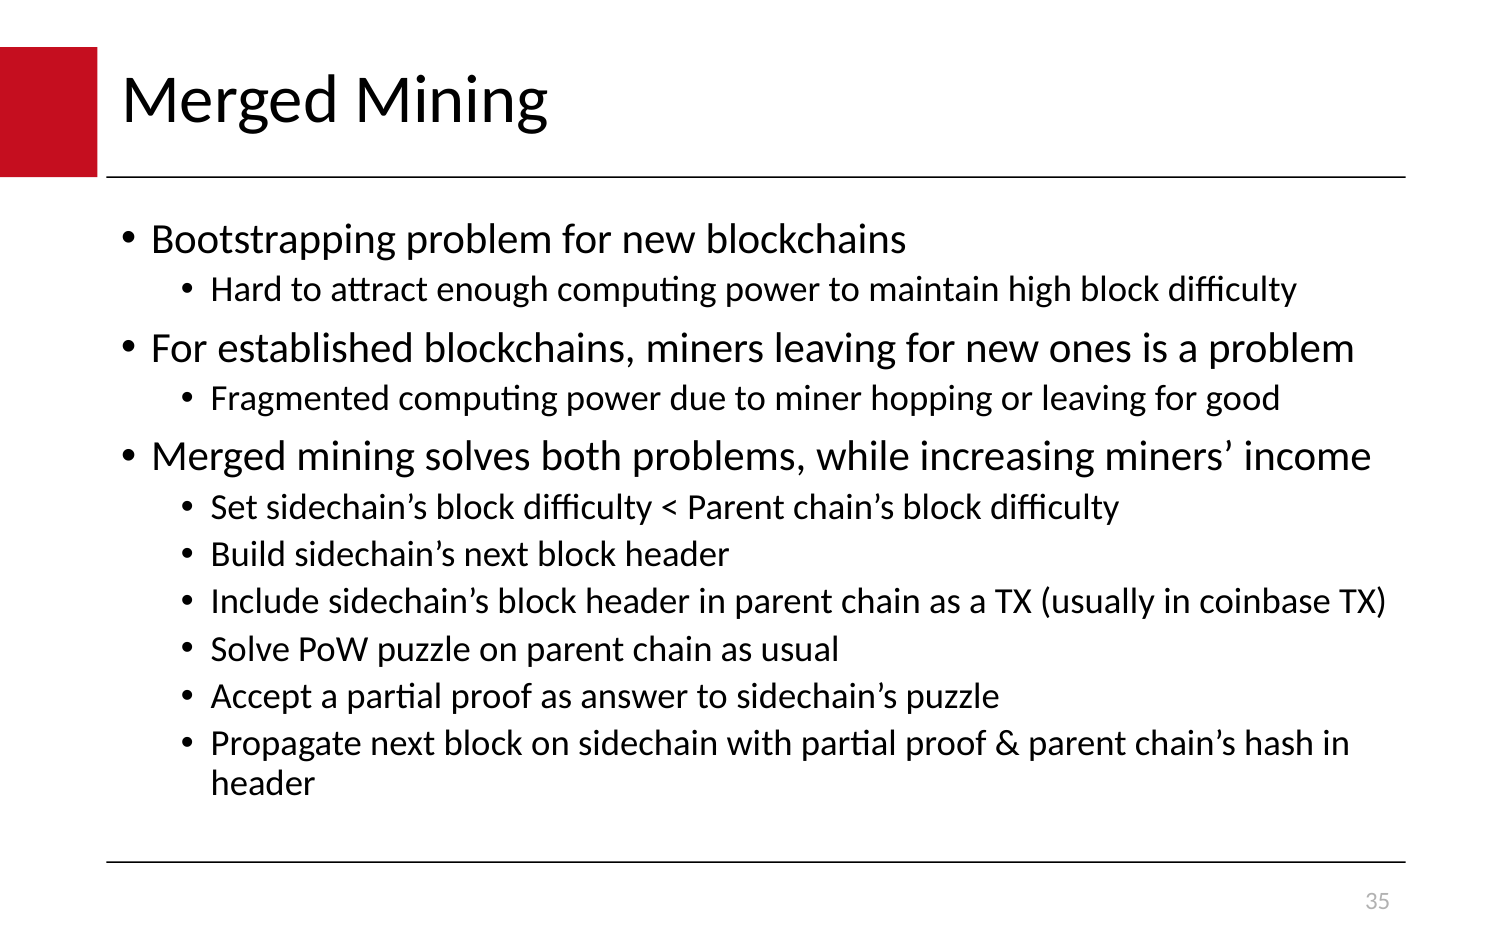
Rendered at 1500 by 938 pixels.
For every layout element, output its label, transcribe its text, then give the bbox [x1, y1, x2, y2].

slide_number 35 [1101, 880, 1406, 918]
title Merged Mining [106, 47, 1195, 154]
list Bootstrapping problem for new blockchains Hard to attract enough computing power to maintain high block difficulty For established blockchains, miners leaving for new ones is a problem Fragmented computing power due to miner hopping or leaving for good Merged mining solves both problems, while increasing miners’ income Set sidechain’s block difficulty < Parent chain’s block difficulty Build sidechain’s next block header Include sidechain’s block header in parent chain as a TX (usually in coinbase TX) Solve PoW puzzle on parent chain as usual Accept a partial proof as answer to sidechain’s puzzle Propagate next block on sidechain with partial proof & parent chain’s hash in header [106, 208, 1405, 853]
